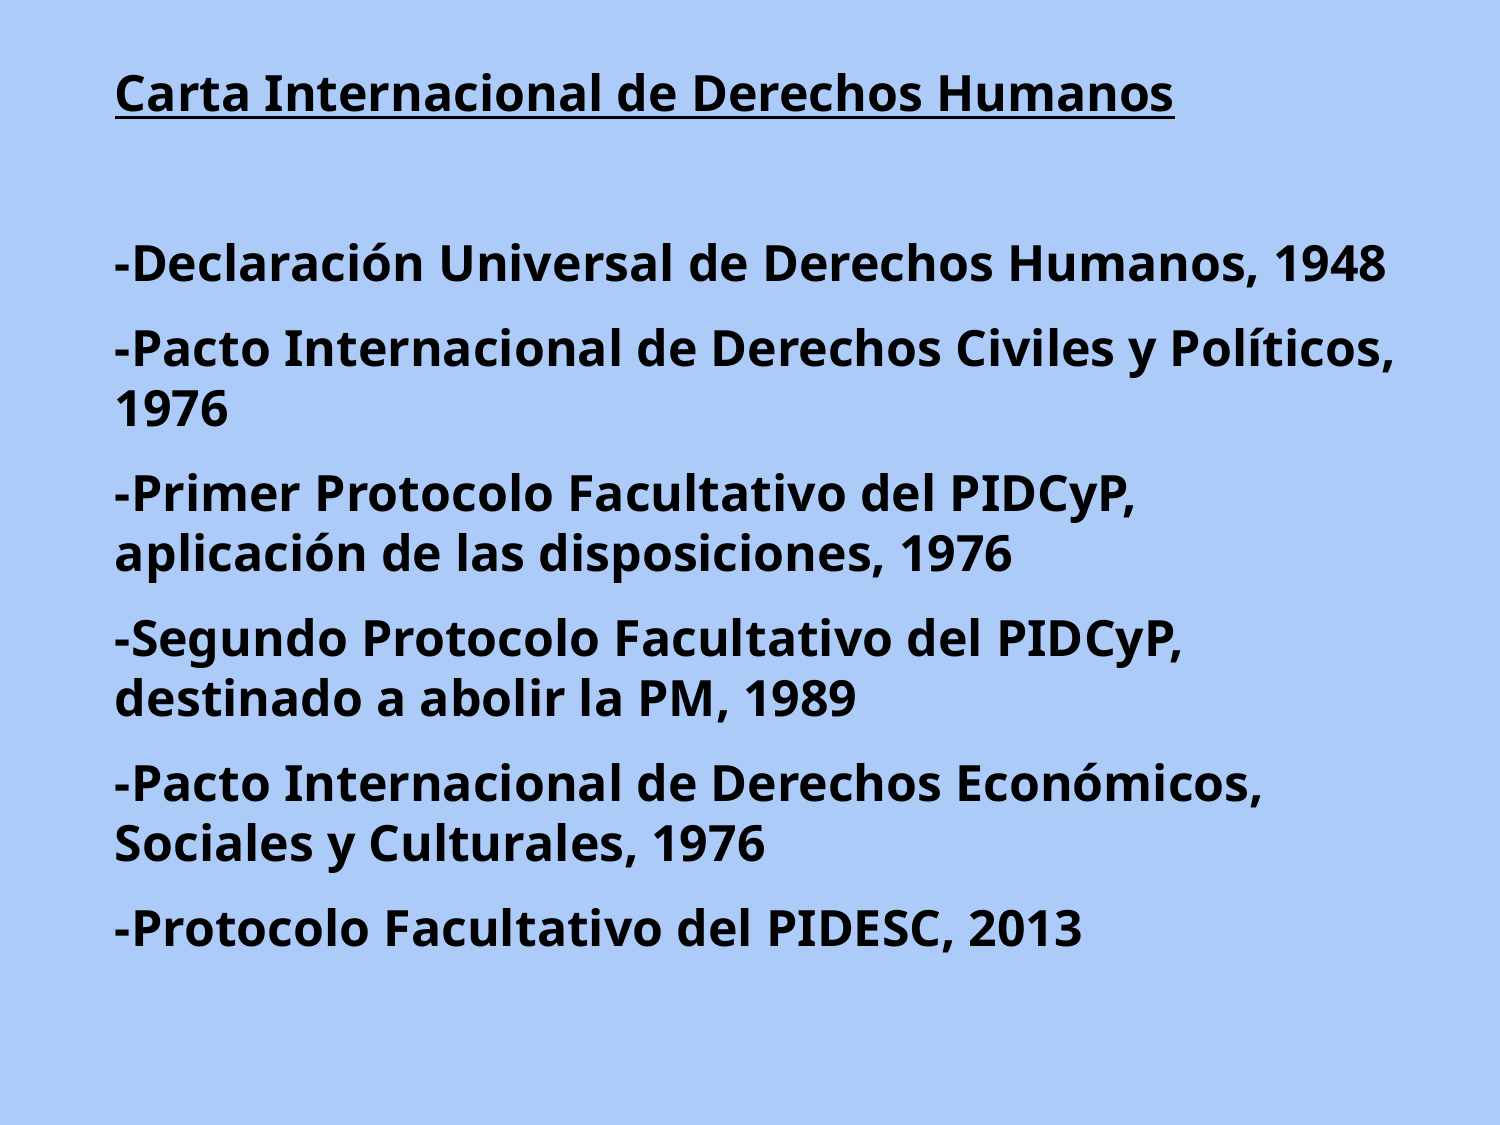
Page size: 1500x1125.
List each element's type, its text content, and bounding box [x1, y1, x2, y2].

text_box Carta Internacional de Derechos Humanos -Declaración Universal de Derechos Humanos, 1948 -Pacto Internacional de Derechos Civiles y Políticos, 1976 -Primer Protocolo Facultativo del PIDCyP, aplicación de las disposiciones, 1976 -Segundo Protocolo Facultativo del PIDCyP, destinado a abolir la PM, 1989 -Pacto Internacional de Derechos Económicos, Sociales y Culturales, 1976 -Protocolo Facultativo del PIDESC, 2013 [100, 54, 1412, 965]
